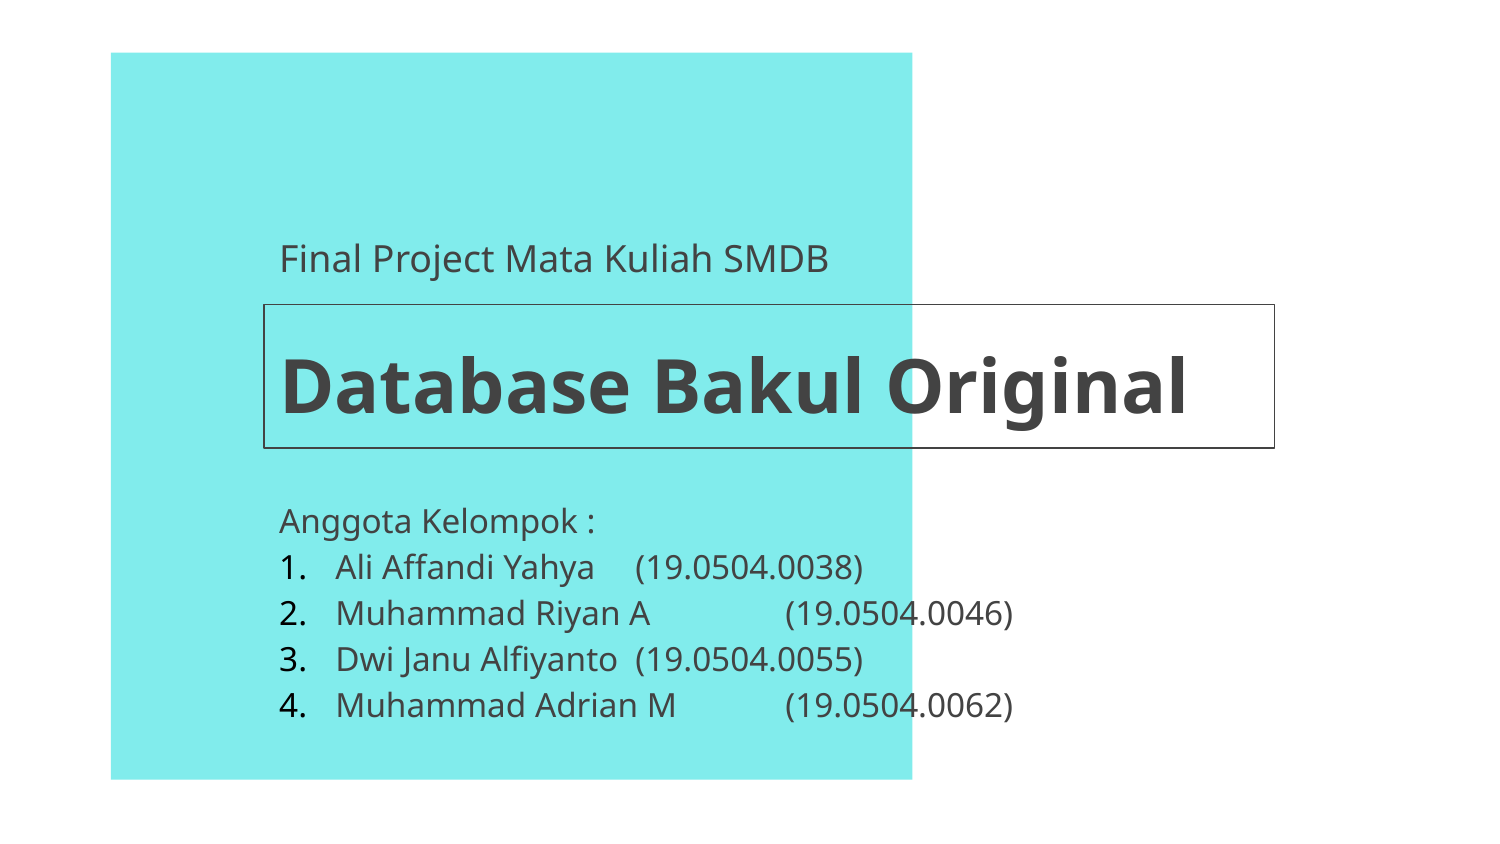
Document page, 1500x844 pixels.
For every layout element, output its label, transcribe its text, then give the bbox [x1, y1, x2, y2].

text_box Anggota Kelompok : Ali Affandi Yahya (19.0504.0038) Muhammad Riyan A (19.0504.0046) Dwi Janu Alfiyanto (19.0504.0055) Muhammad Adrian M (19.0504.0062) [264, 448, 1130, 771]
text_box Final Project Mata Kuliah SMDB [264, 200, 922, 309]
title Database Bakul Original [261, 301, 1277, 451]
